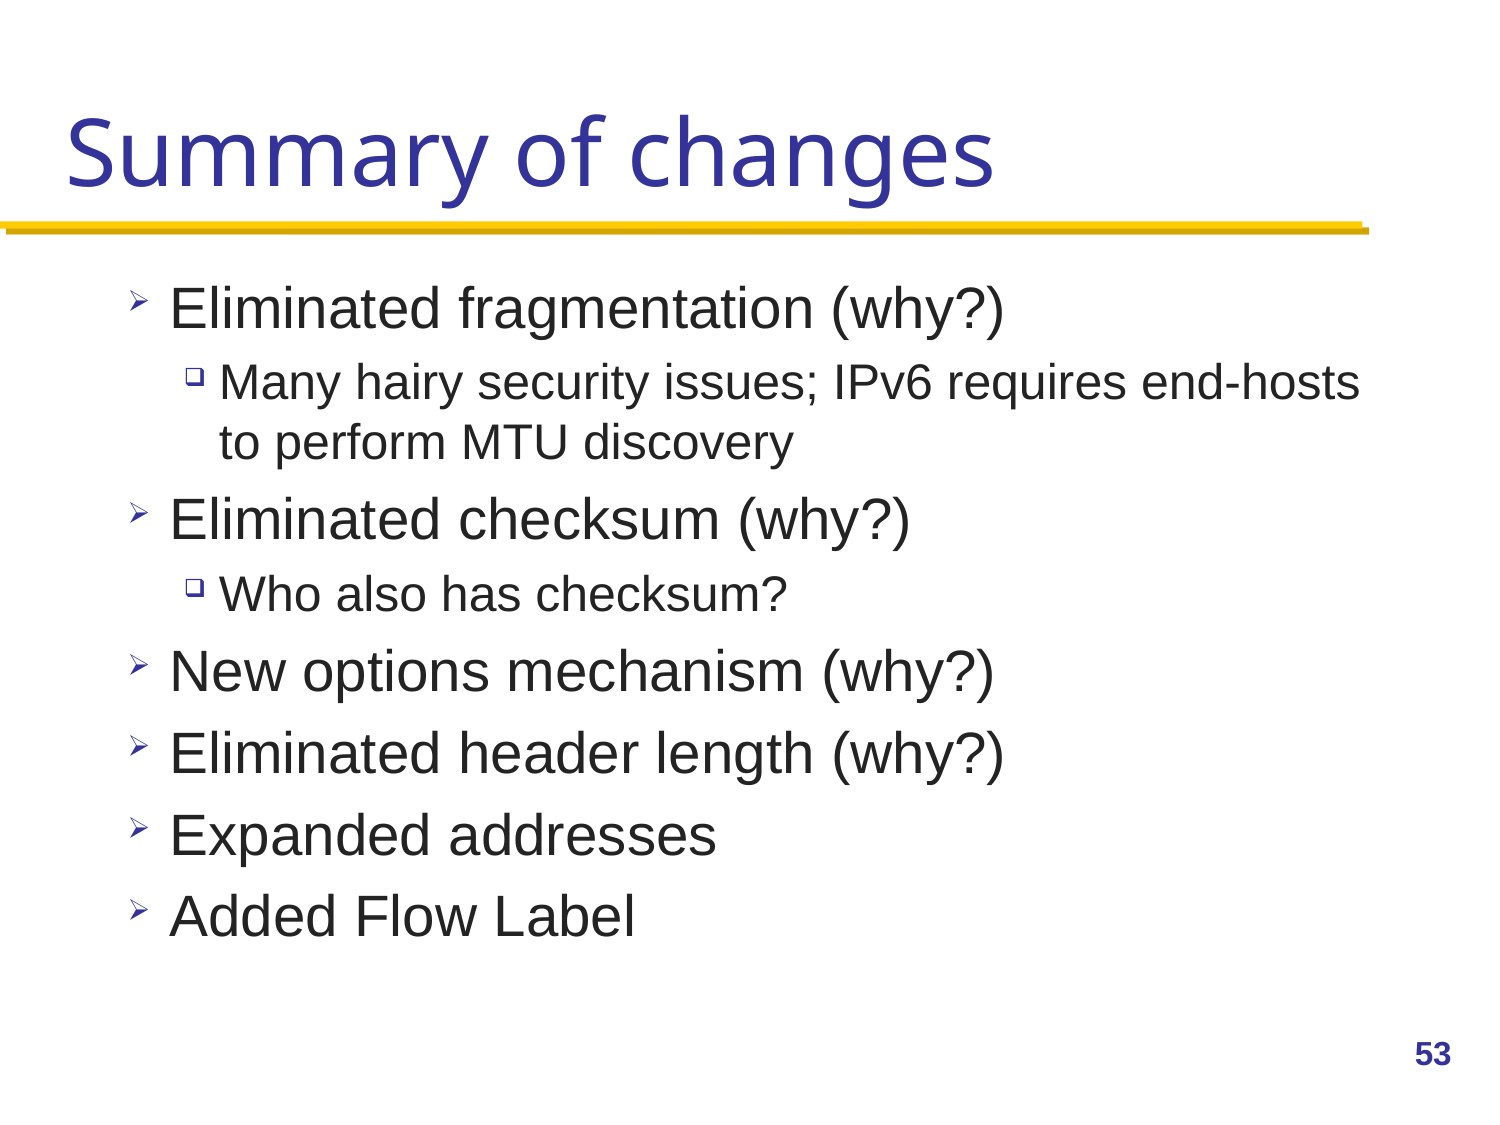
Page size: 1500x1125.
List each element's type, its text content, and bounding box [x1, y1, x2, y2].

title Summary of changes [49, 24, 1451, 213]
slide_number 53 [1400, 1025, 1500, 1100]
list Eliminated fragmentation (why?) Many hairy security issues; IPv6 requires end-hosts to perform MTU discovery Eliminated checksum (why?) Who also has checksum? New options mechanism (why?) Eliminated header length (why?) Expanded addresses Added Flow Label [112, 262, 1413, 988]
